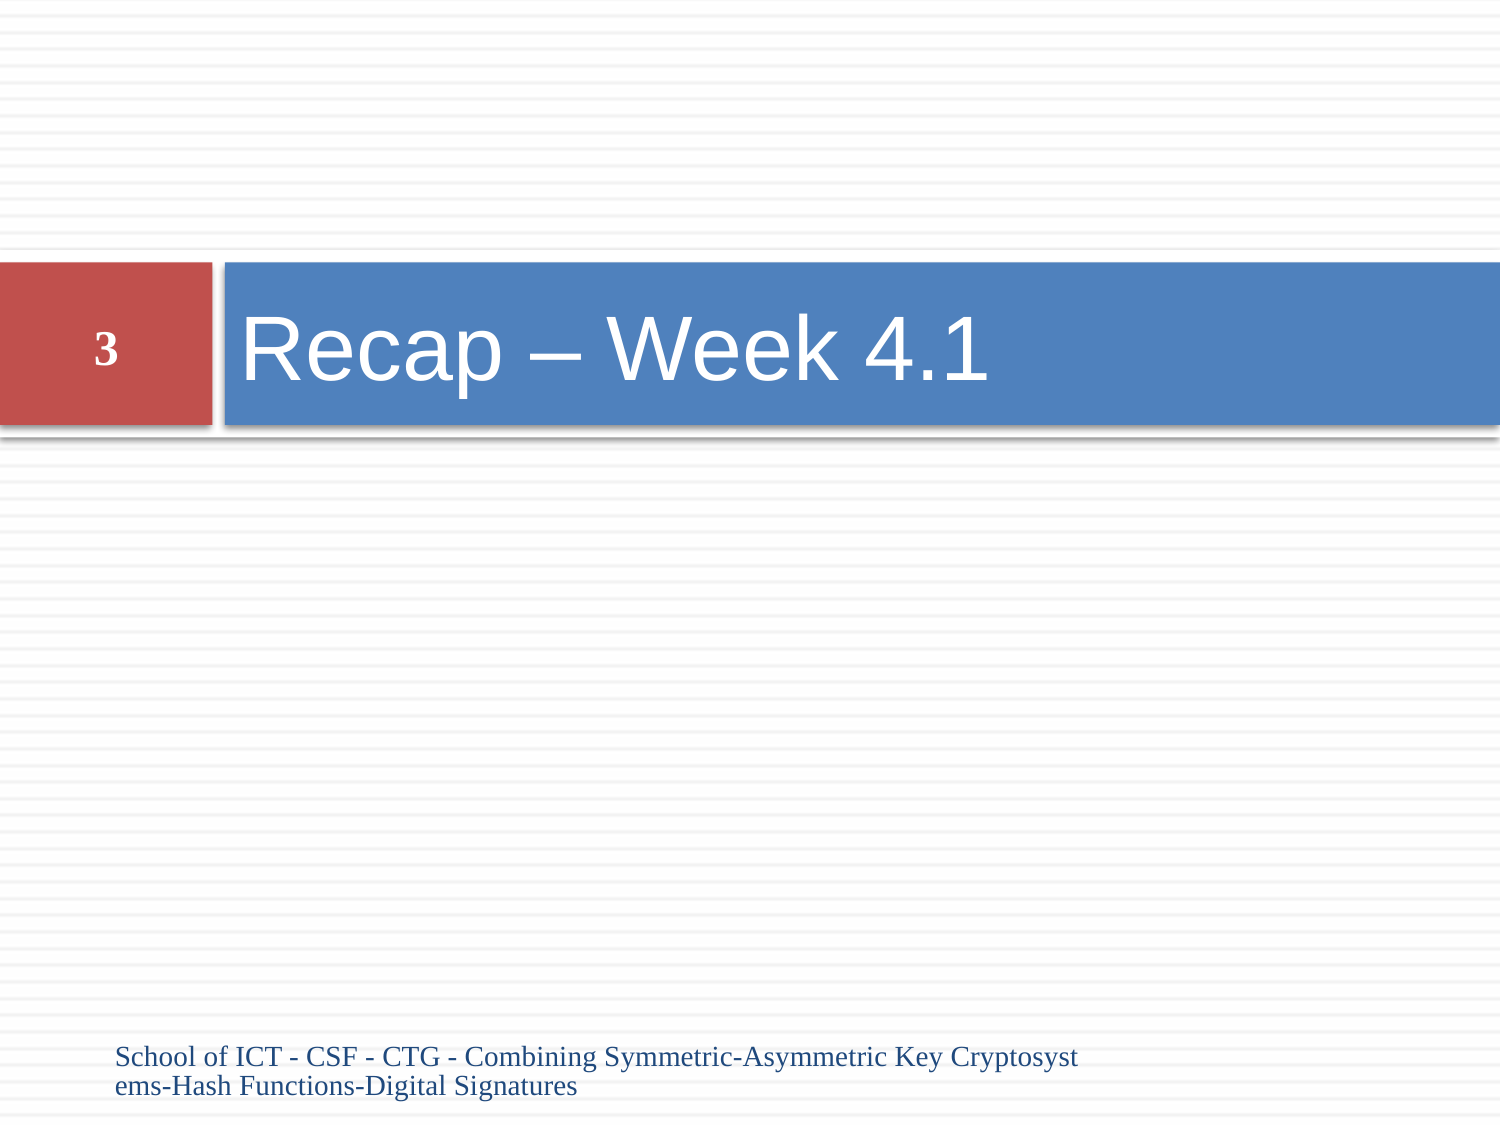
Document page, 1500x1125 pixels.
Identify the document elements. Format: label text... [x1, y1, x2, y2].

slide_number 3 [0, 287, 213, 403]
footer School of ICT - CSF - CTG - Combining Symmetric-Asymmetric Key Cryptosystems-Hash Functions-Digital Signatures [99, 1024, 1097, 1085]
title Recap – Week 4.1 [225, 262, 1475, 425]
